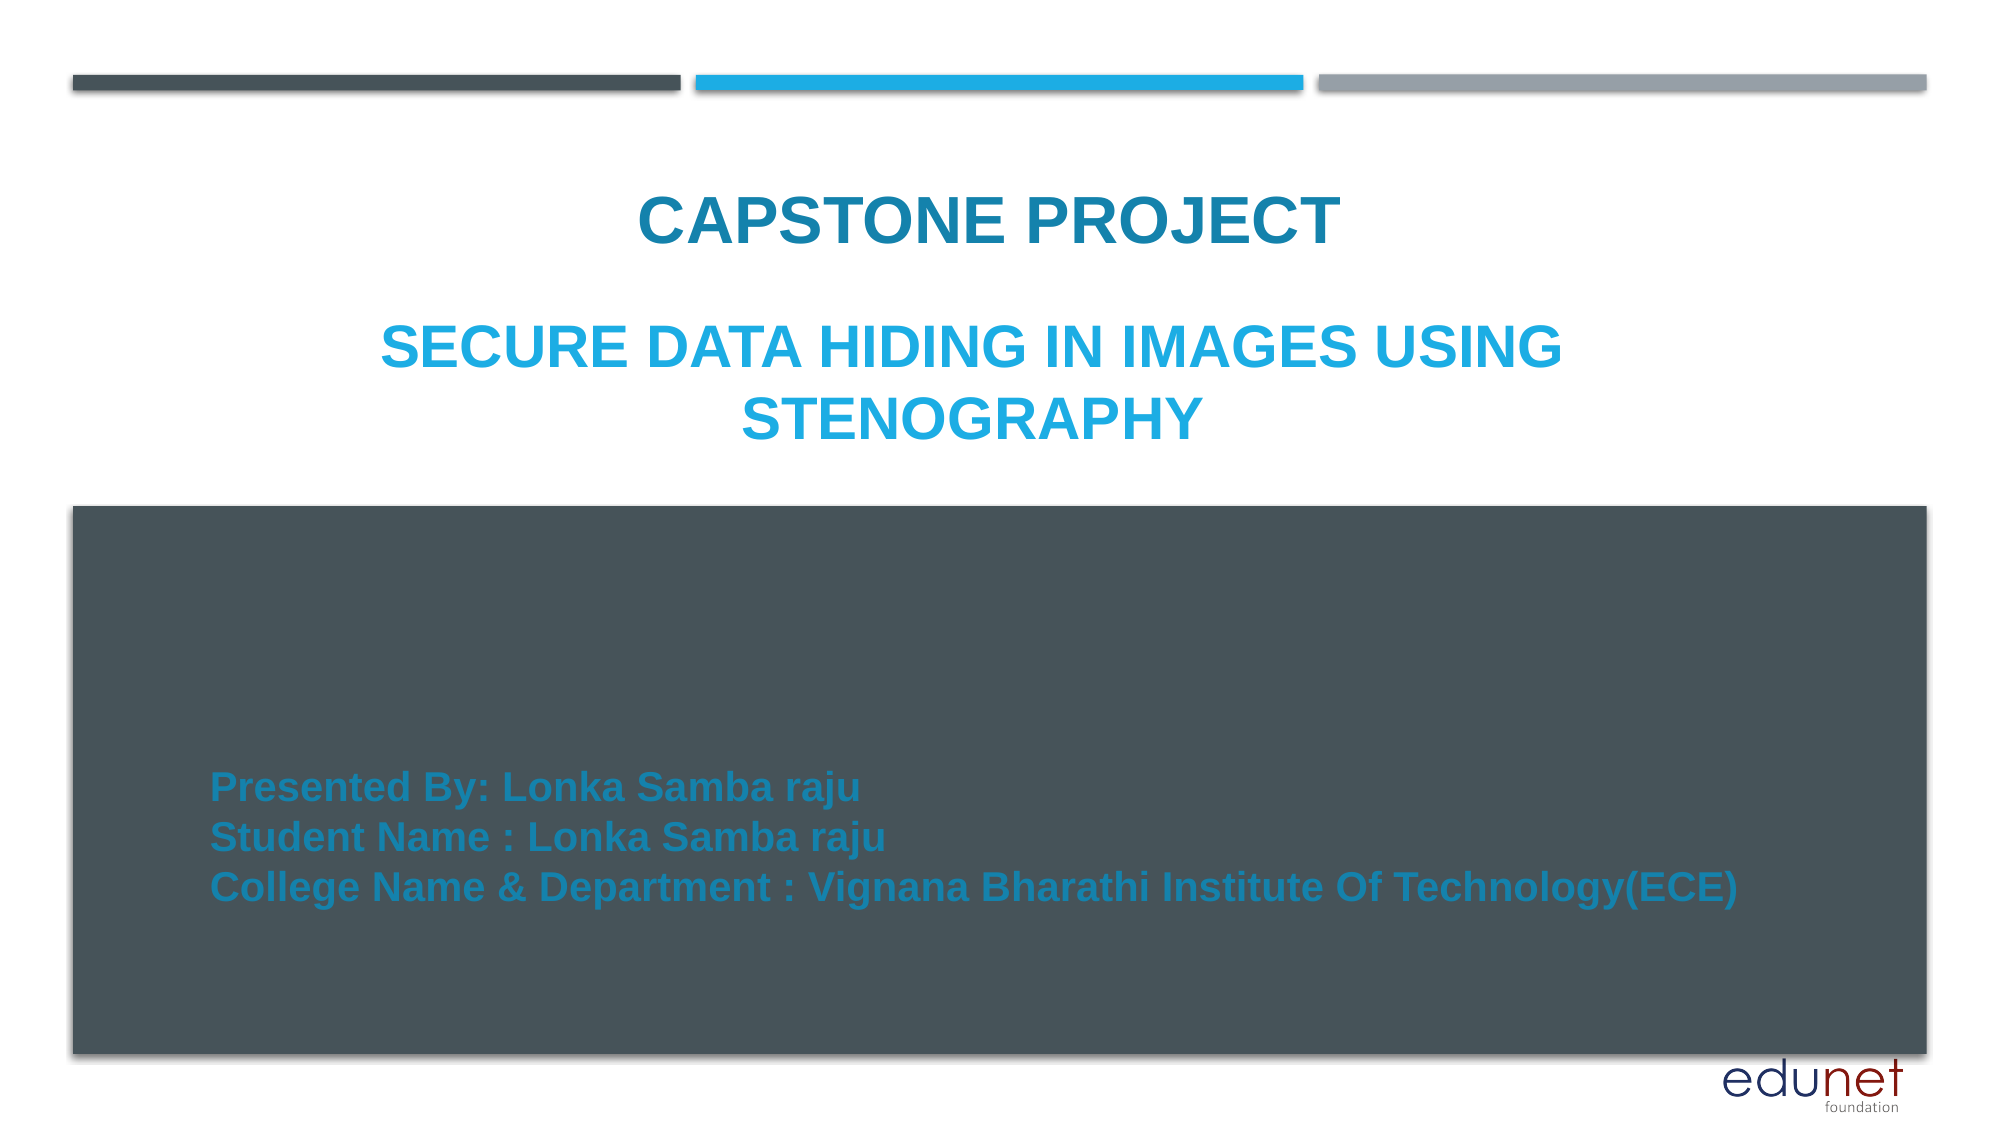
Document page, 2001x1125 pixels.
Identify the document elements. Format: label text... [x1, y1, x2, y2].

text_box CAPSTONE PROJECT [0, 169, 2000, 265]
text_box Presented By: Lonka Samba raju Student Name : Lonka Samba raju College Name & Department : Vignana Bharathi Institute Of Technology(ECE) [194, 752, 1821, 968]
title Secure data hiding in images using stenography [222, 298, 1723, 460]
picture [1719, 1056, 1905, 1116]
